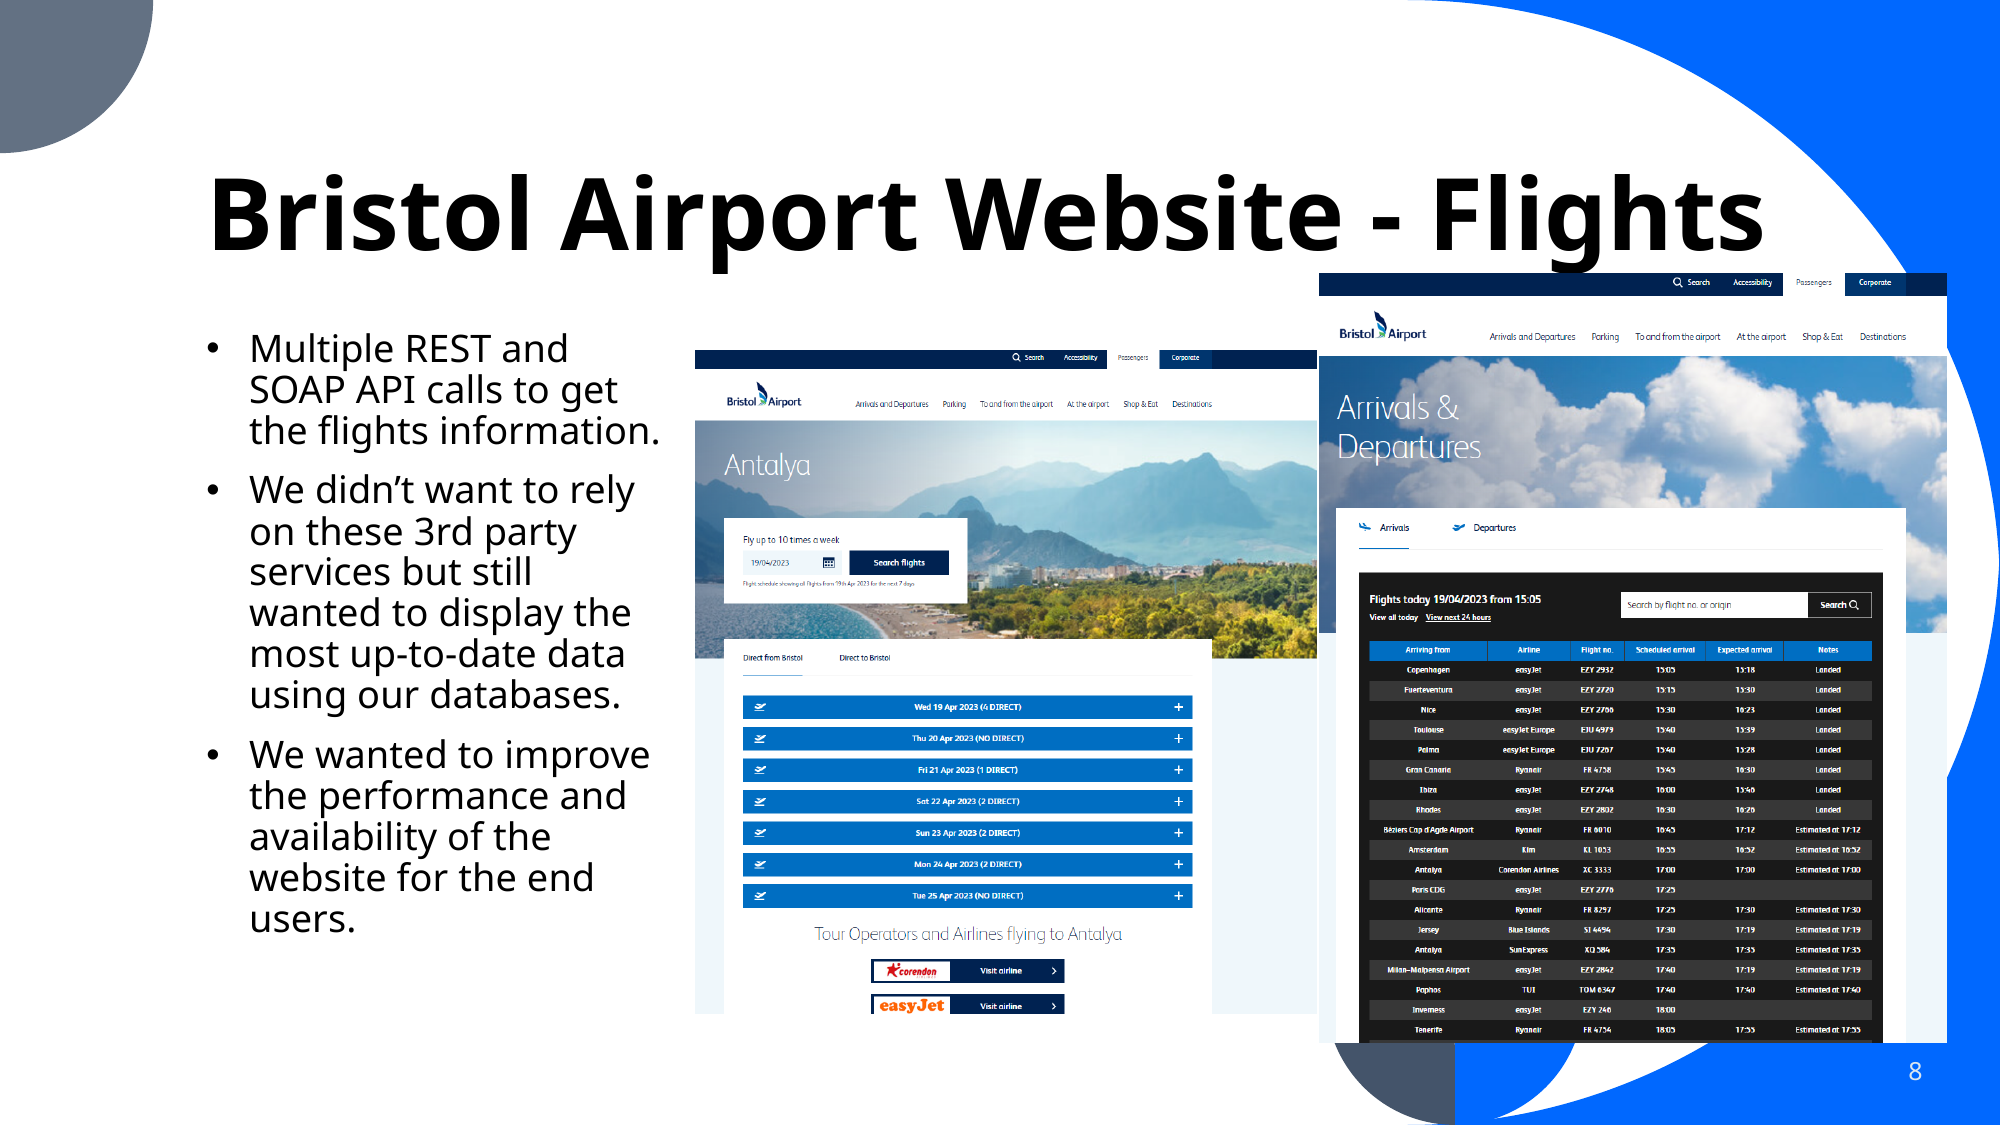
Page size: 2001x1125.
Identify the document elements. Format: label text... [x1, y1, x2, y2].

slide_number 8 [1665, 1043, 1938, 1103]
list Multiple REST and SOAP API calls to get the flights information. We didn’t want to rely on these 3rd party services but still wanted to display the most up-to-date data using our databases. We wanted to improve the performance and availability of the website for the end users. [191, 322, 681, 1014]
title Bristol Airport Website - Flights [191, 62, 1796, 280]
picture [1319, 273, 1947, 1043]
picture [695, 350, 1317, 1014]
